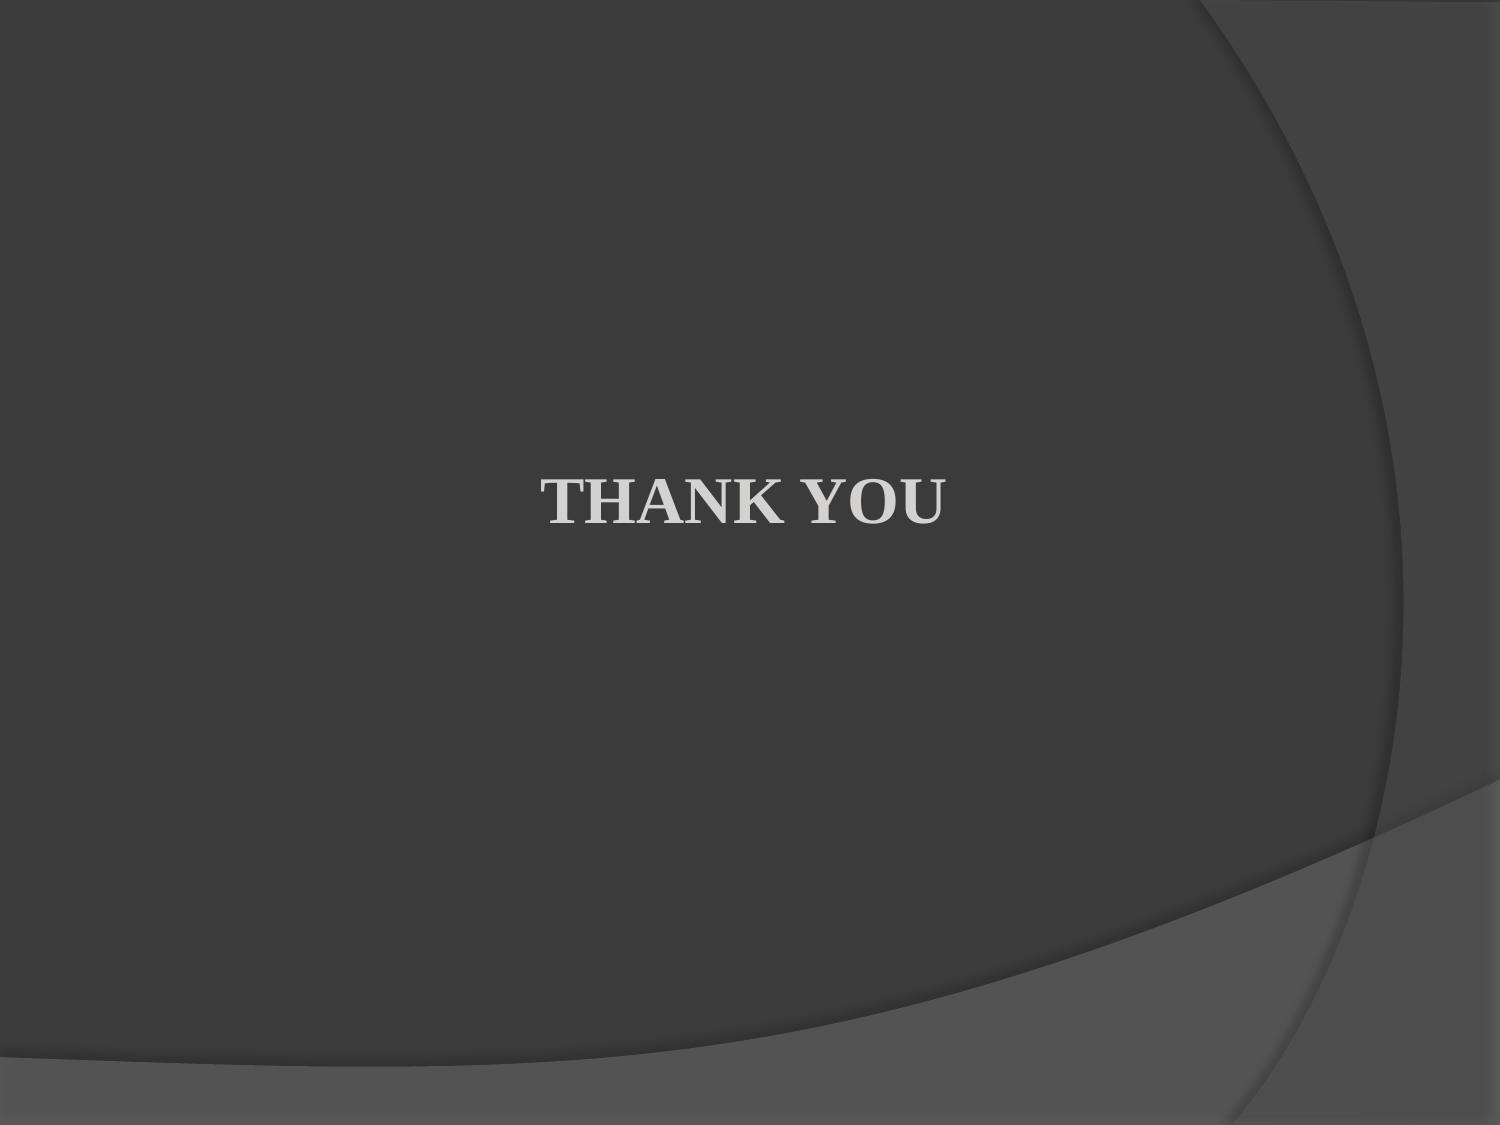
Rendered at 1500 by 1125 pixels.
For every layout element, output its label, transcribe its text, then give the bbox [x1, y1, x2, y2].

text_box THANK YOU [525, 449, 988, 545]
